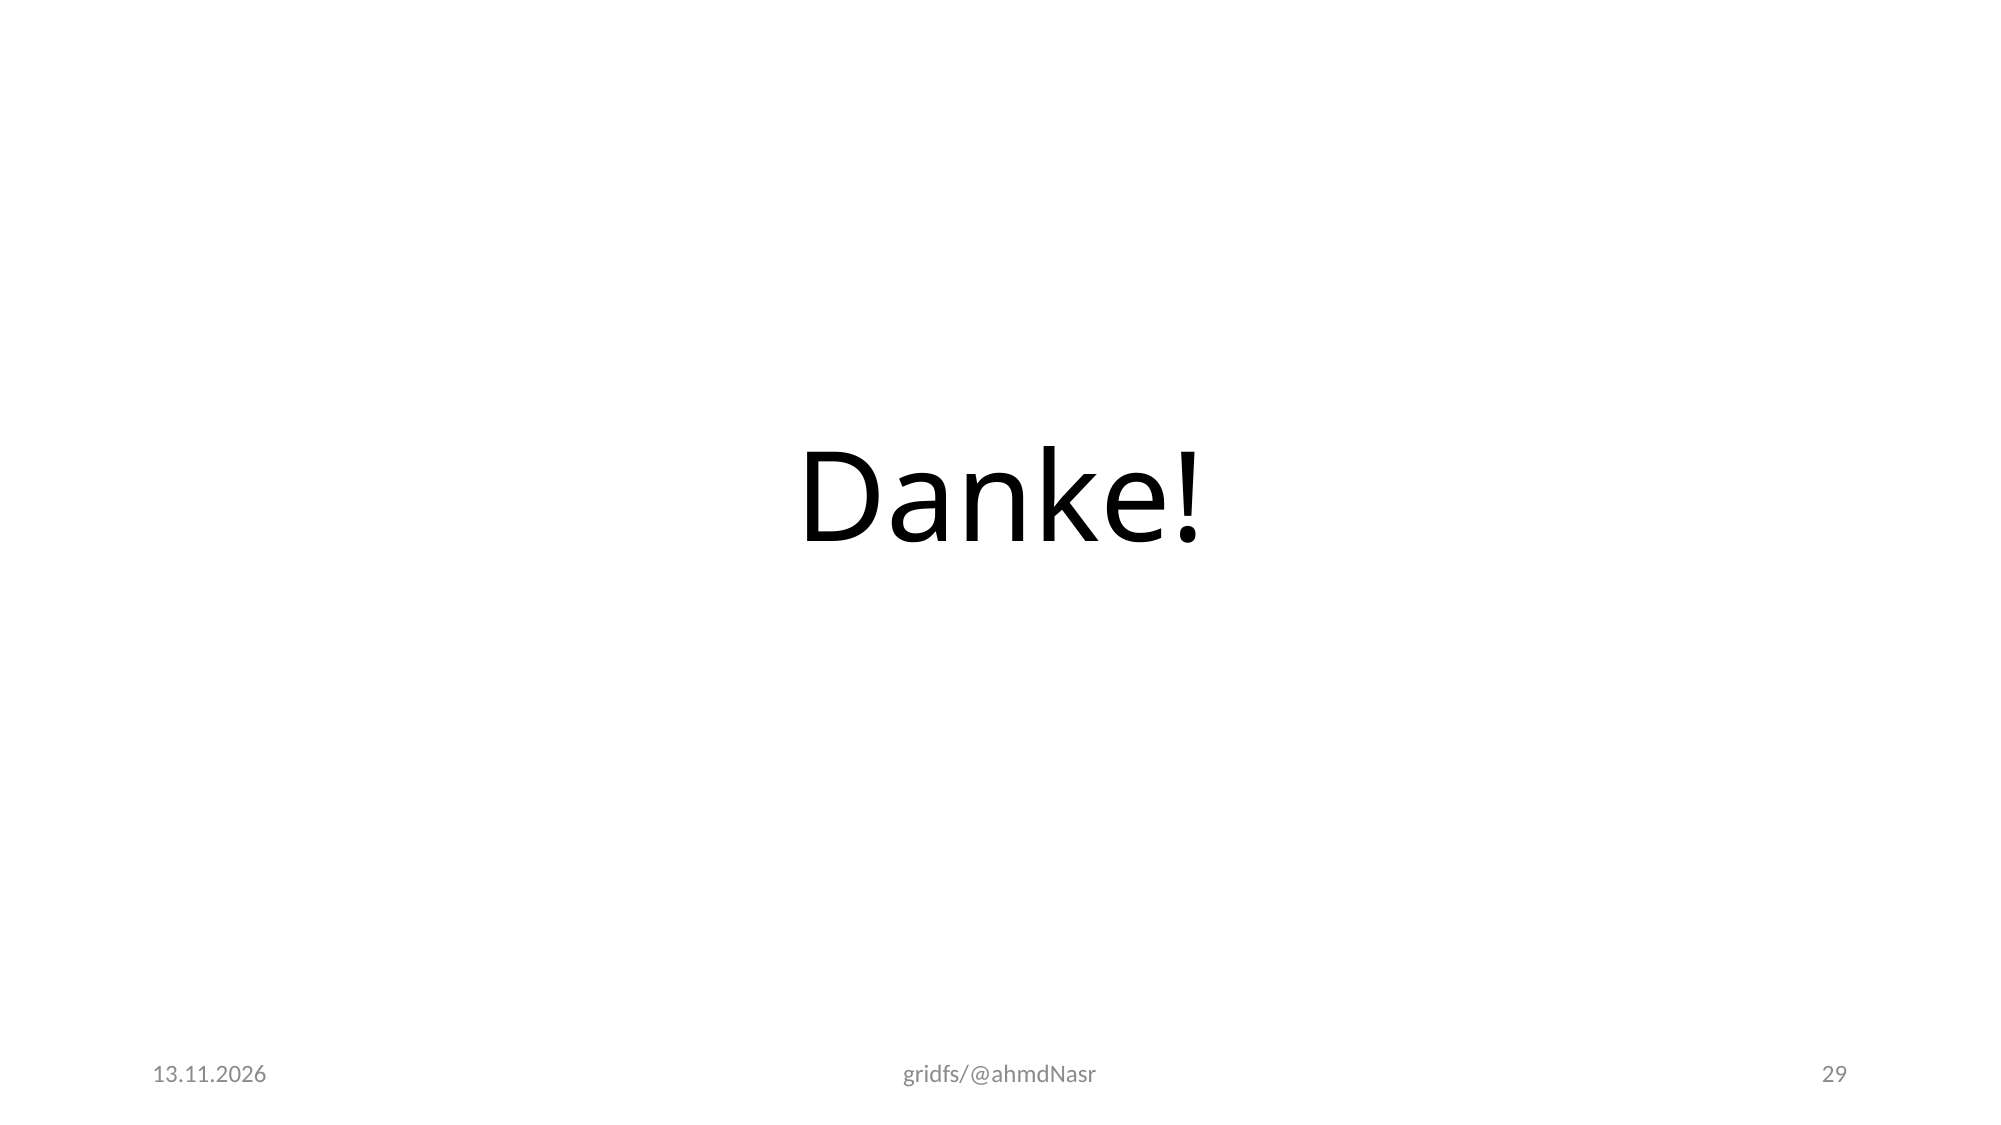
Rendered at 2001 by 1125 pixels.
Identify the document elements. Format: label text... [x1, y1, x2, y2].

title Danke! [249, 184, 1750, 576]
footer gridfs/@ahmdNasr [662, 1042, 1338, 1103]
slide_number 29 [1412, 1042, 1863, 1103]
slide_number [137, 1042, 588, 1103]
